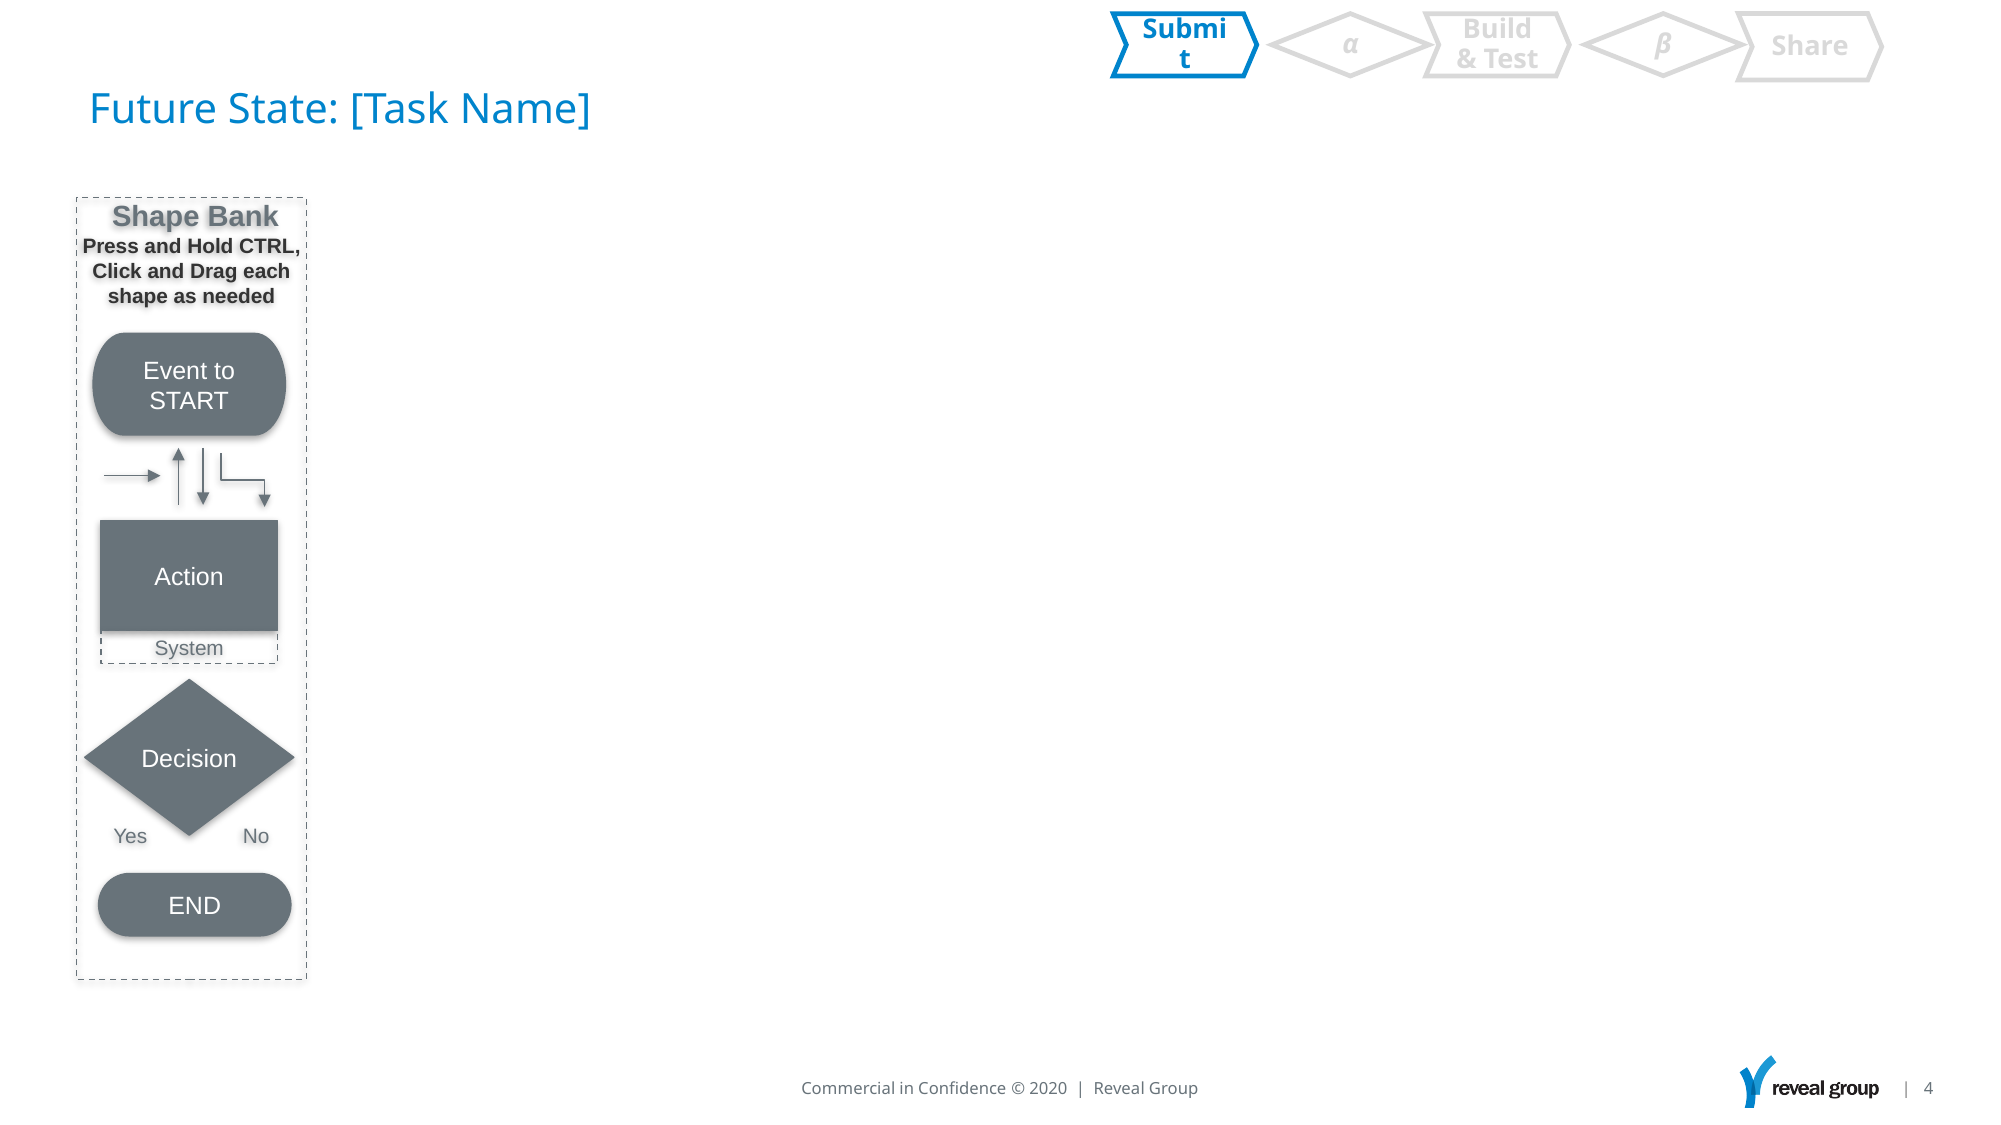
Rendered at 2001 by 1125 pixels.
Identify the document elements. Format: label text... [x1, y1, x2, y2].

text_box Shape Bank Press and Hold CTRL, Click and Drag each shape as needed [76, 197, 307, 980]
title Future State: [Task Name] [73, 80, 1926, 185]
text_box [215, 458, 270, 503]
text_box No [211, 807, 302, 863]
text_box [1112, 13, 1882, 81]
text_box Decision [84, 678, 295, 836]
text_box Yes [85, 807, 176, 863]
text_box END [97, 872, 292, 937]
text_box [100, 520, 278, 664]
picture [1738, 1055, 1883, 1108]
text_box Event to START [92, 332, 287, 436]
